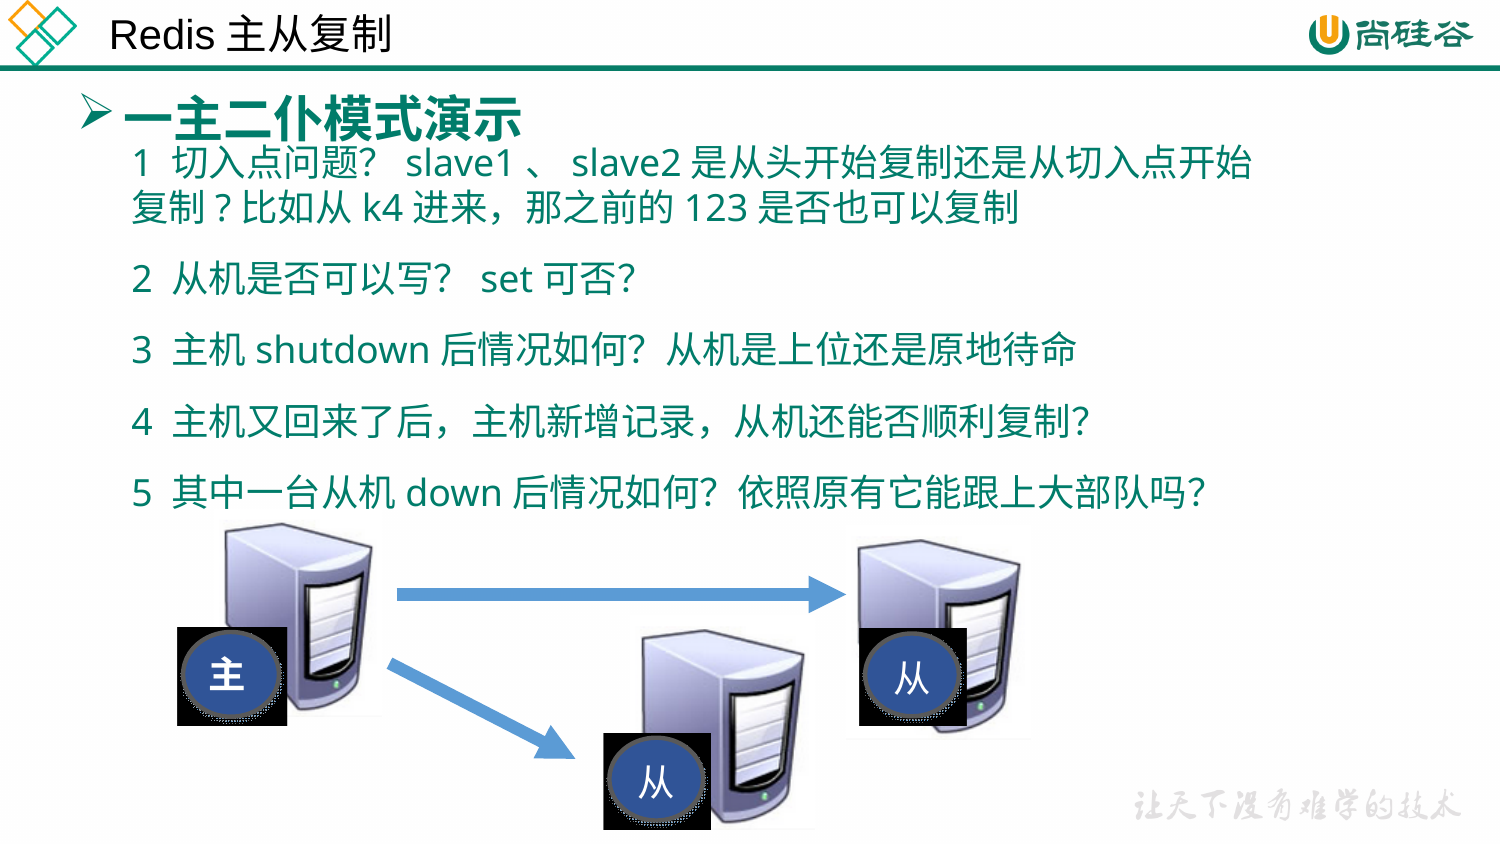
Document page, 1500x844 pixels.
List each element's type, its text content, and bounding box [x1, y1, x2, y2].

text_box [859, 628, 967, 726]
text_box Redis主从复制 [94, 0, 500, 50]
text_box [603, 733, 711, 830]
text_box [177, 627, 288, 726]
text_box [389, 663, 576, 759]
picture [0, 0, 1500, 844]
text_box 1 切入点问题？slave1、slave2是从头开始复制还是从切入点开始复制?比如从k4进来，那之前的123是否也可以复制 2 从机是否可以写？set可否？ 3 主机shutdown后情况如何？从机是上位还是原地待命 4 主机又回来了后，主机新增记录，从机还能否顺利复制？ 5 其中一台从机down后情况如何？依照原有它能跟上大部队吗？ [116, 105, 1286, 522]
text_box 一主二仆模式演示 [62, 50, 539, 156]
